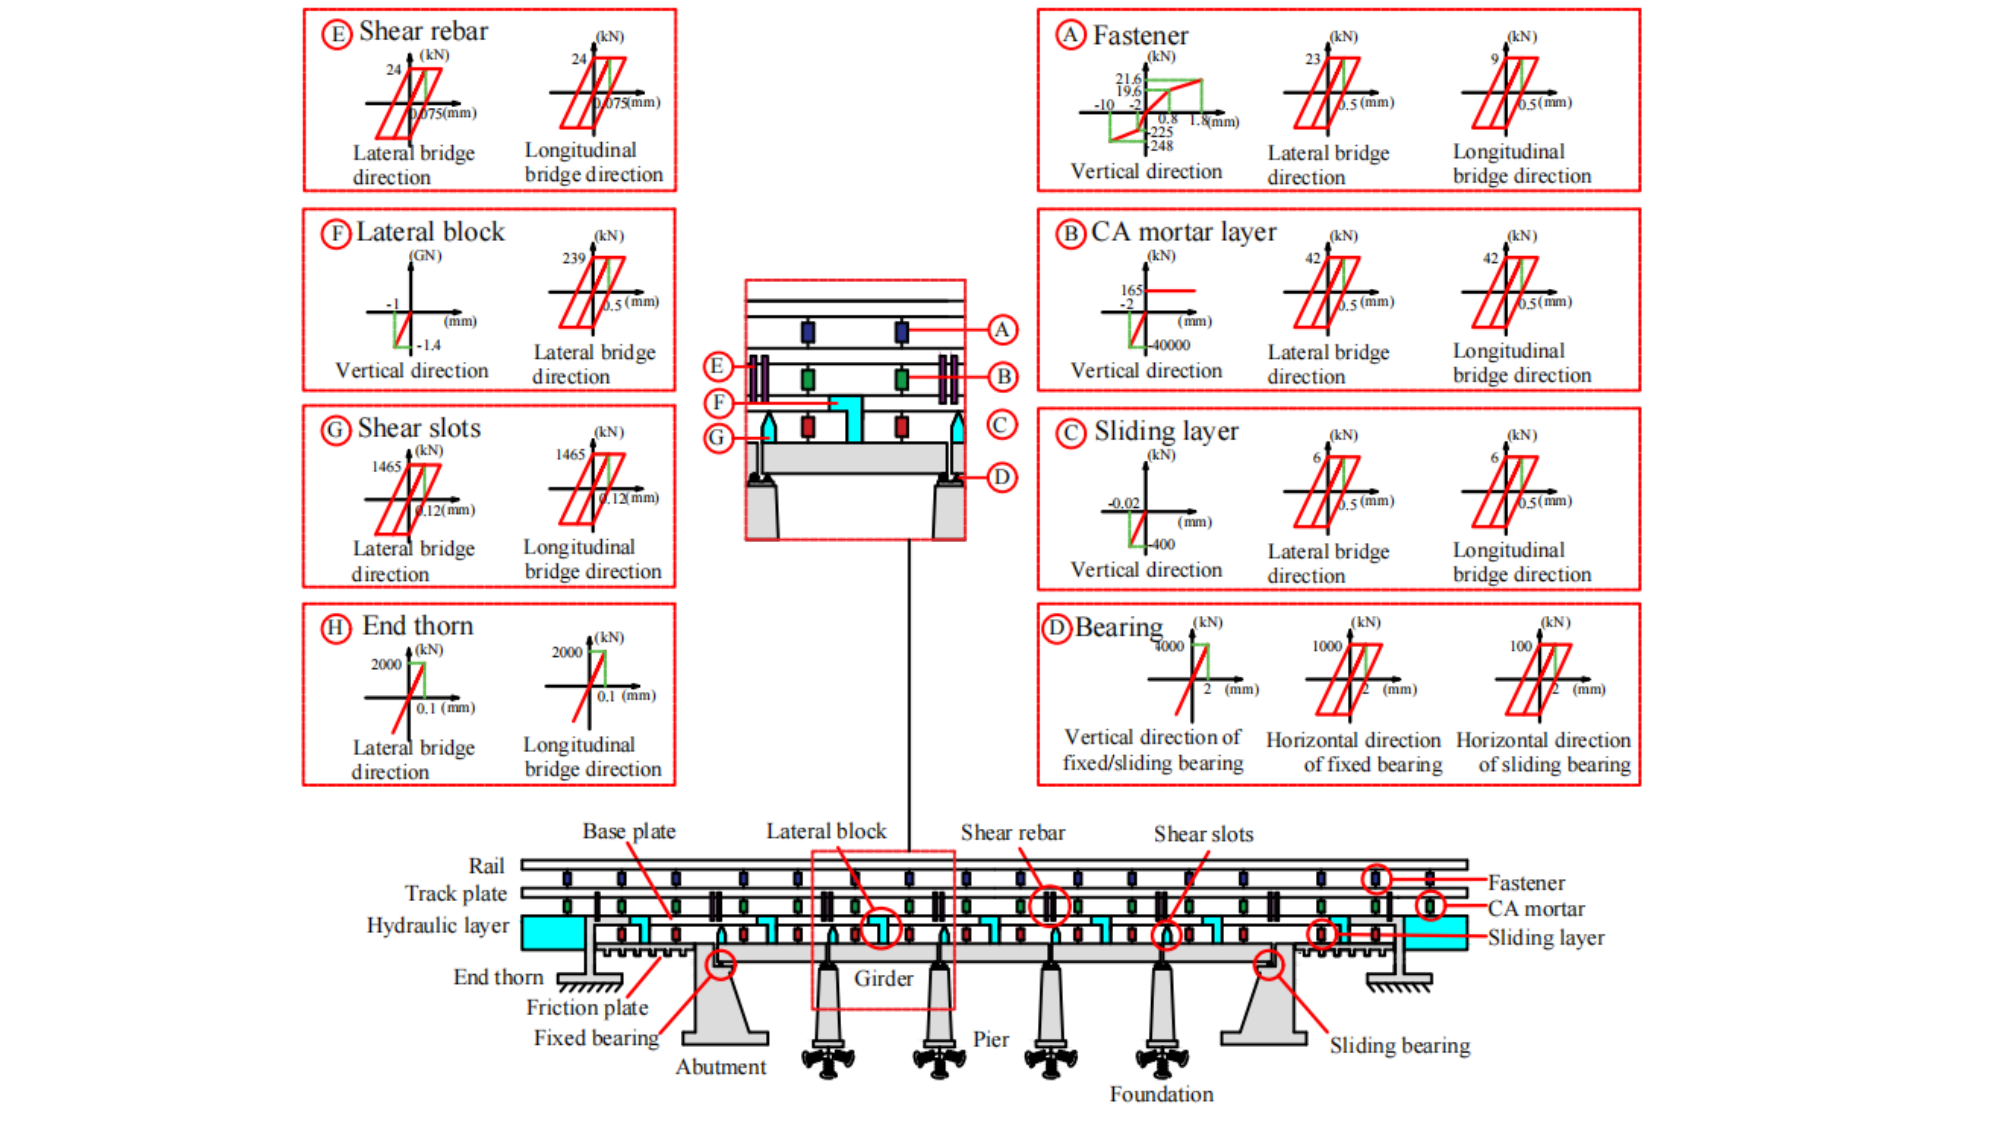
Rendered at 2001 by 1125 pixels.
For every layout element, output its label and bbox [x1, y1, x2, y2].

picture [288, 0, 1663, 1120]
